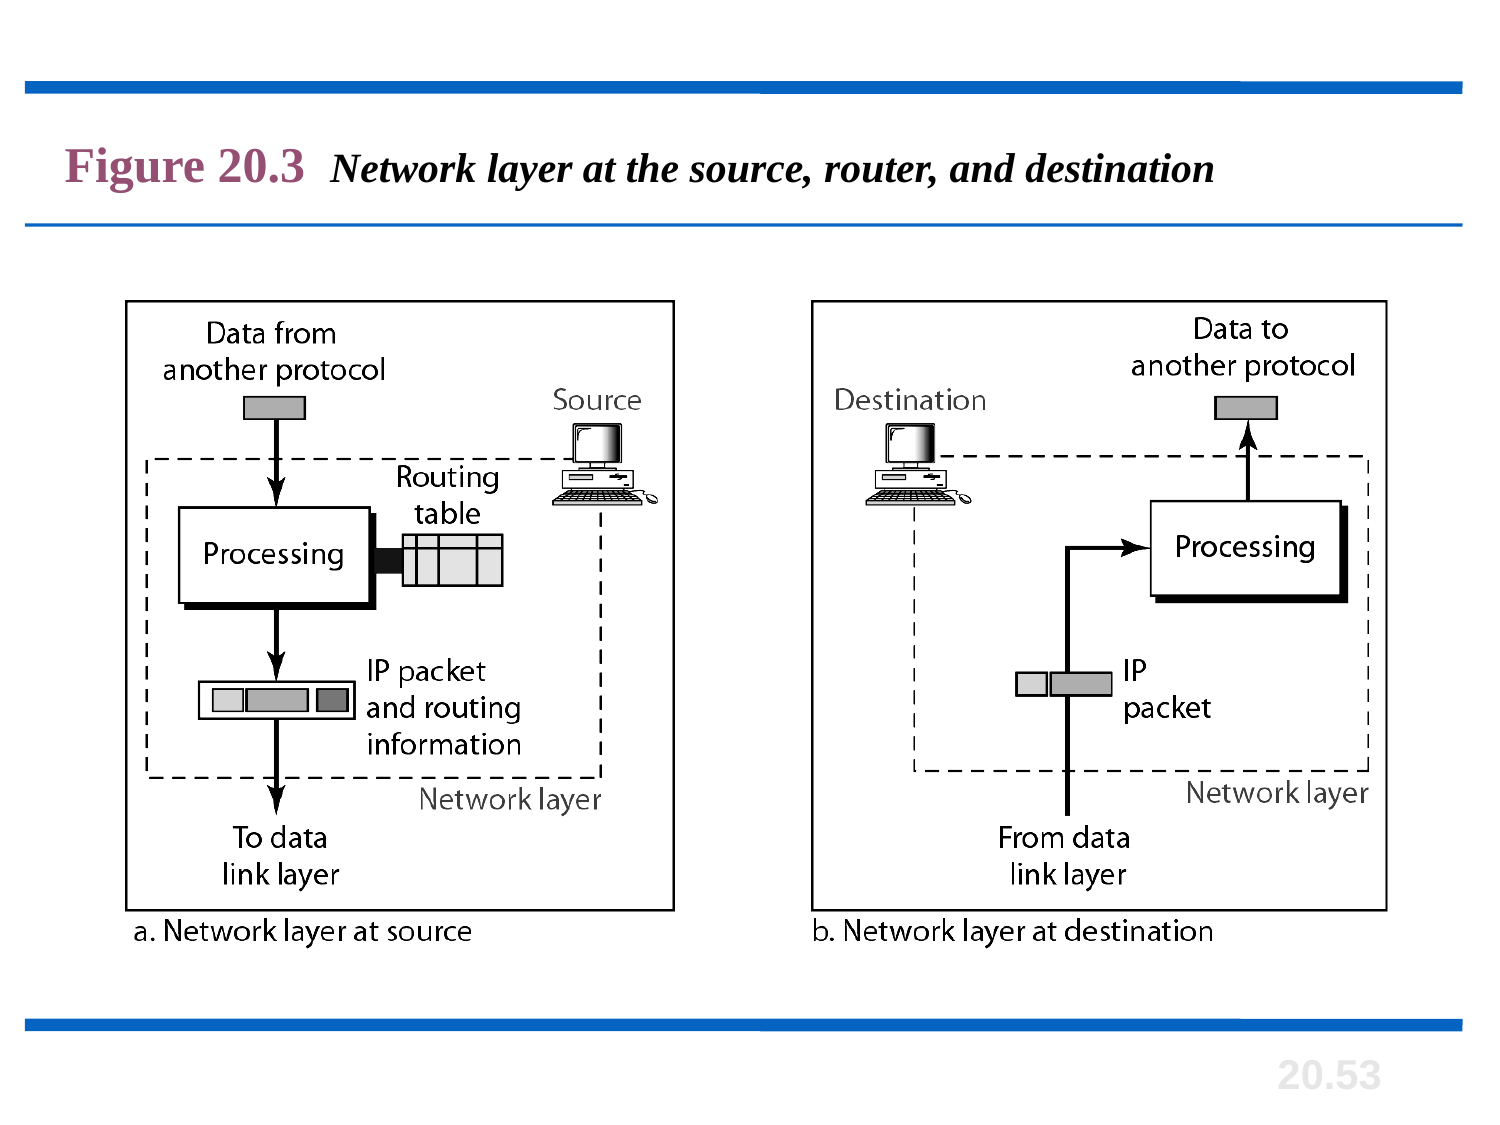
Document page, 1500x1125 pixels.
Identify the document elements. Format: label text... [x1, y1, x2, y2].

text_box Figure 20.3 Network layer at the source, router, and destination [49, 124, 1232, 200]
slide_number 20.53 [1059, 1042, 1397, 1103]
picture [124, 300, 1388, 950]
